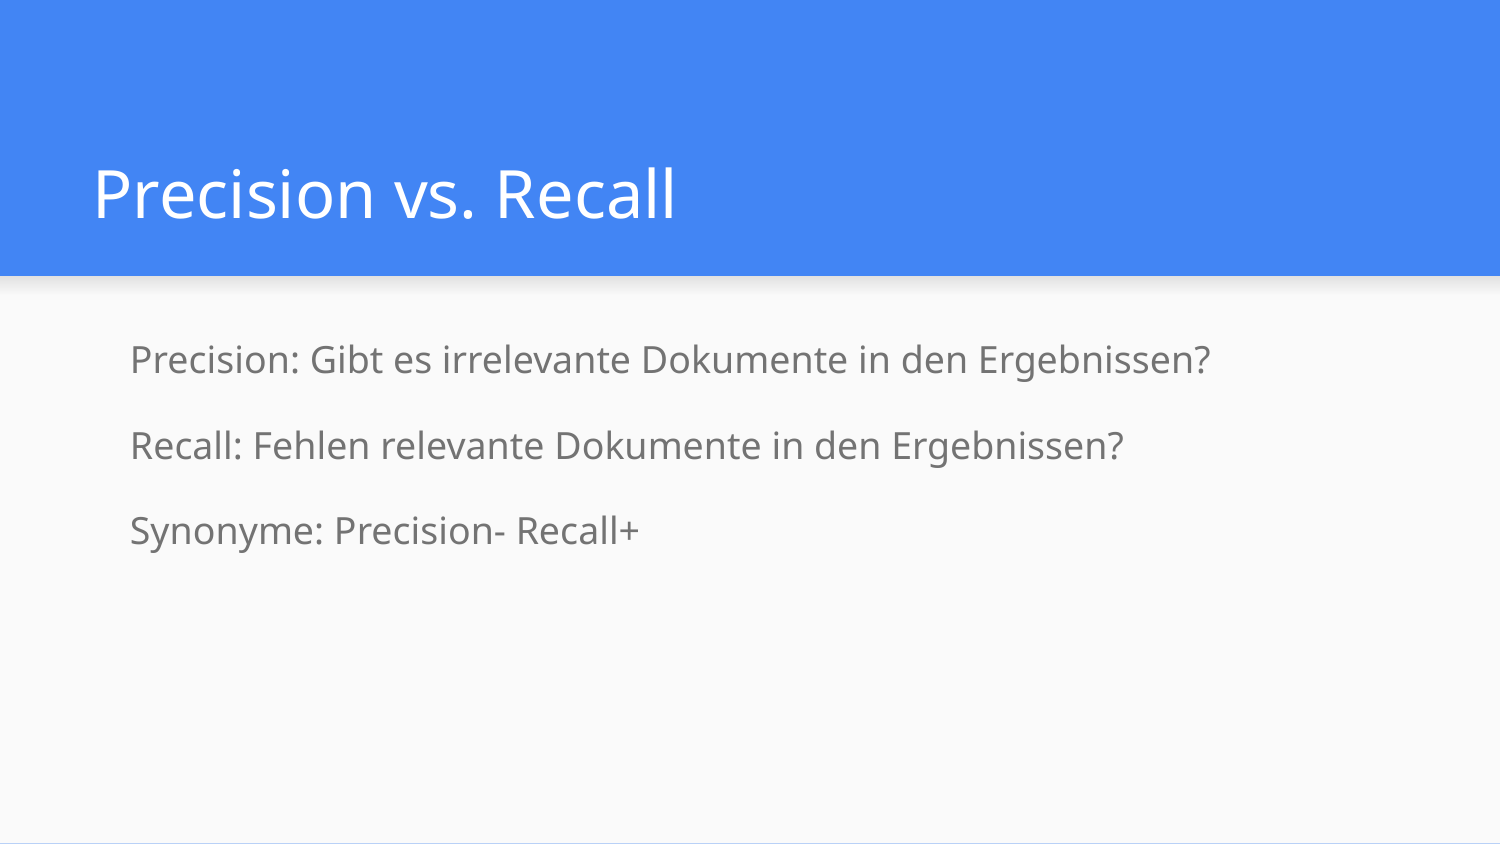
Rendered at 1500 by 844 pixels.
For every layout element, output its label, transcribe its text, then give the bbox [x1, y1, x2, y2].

title Precision vs. Recall [77, 121, 1427, 248]
list Precision: Gibt es irrelevante Dokumente in den Ergebnissen? Recall: Fehlen relevante Dokumente in den Ergebnissen? Synonyme: Precision- Recall+ [77, 314, 1427, 760]
